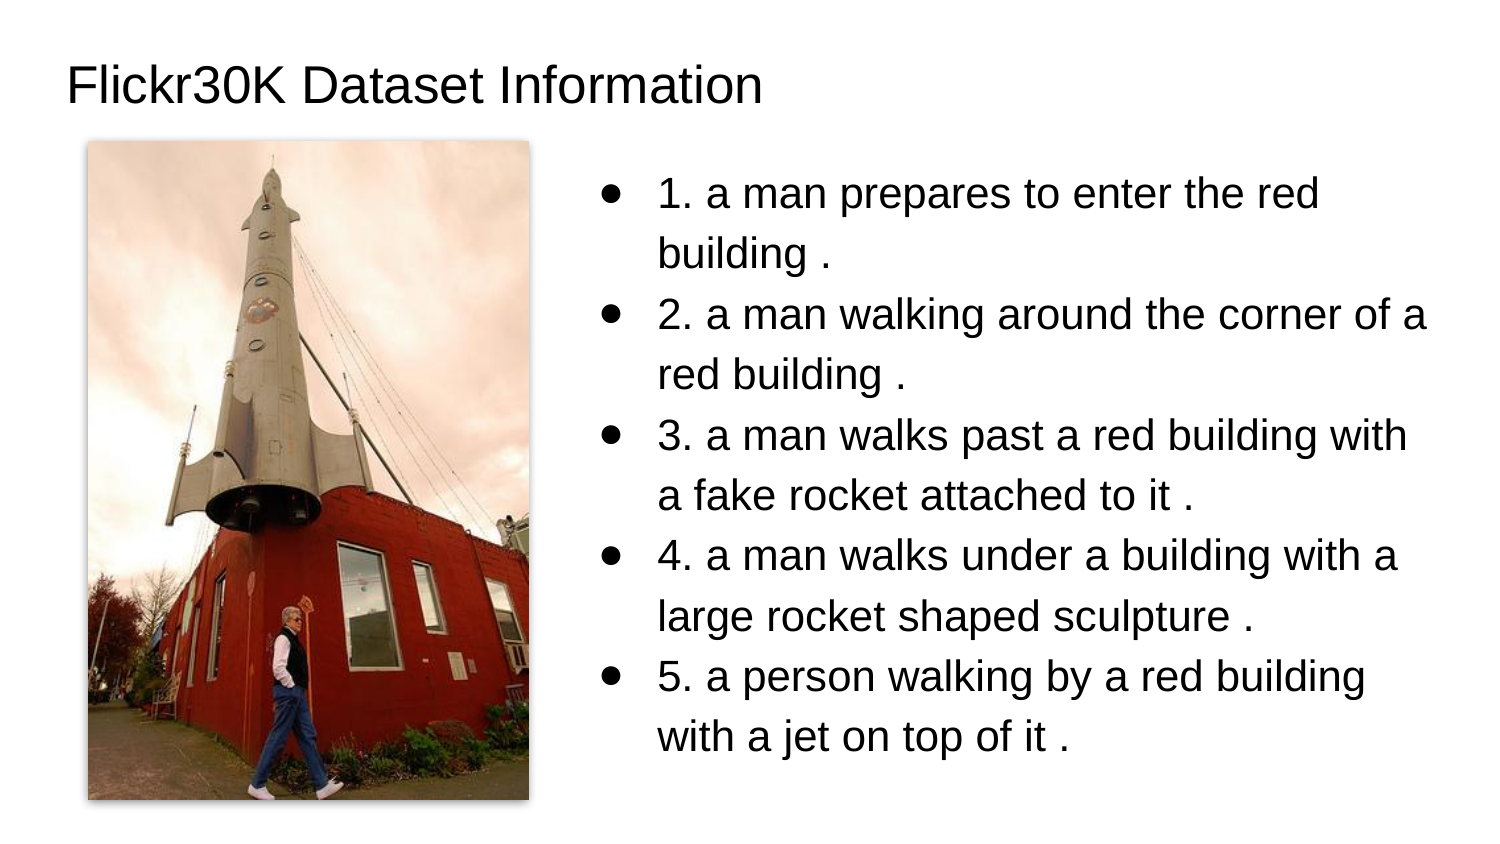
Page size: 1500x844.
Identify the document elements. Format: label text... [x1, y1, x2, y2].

list 1. a man prepares to enter the red building . 2. a man walking around the corner of a red building . 3. a man walks past a red building with a fake rocket attached to it . 4. a man walks under a building with a large rocket shaped sculpture . 5. a person walking by a red building with a jet on top of it . [567, 141, 1449, 817]
picture [88, 141, 529, 801]
title Flickr30K Dataset Information [51, 35, 1449, 130]
